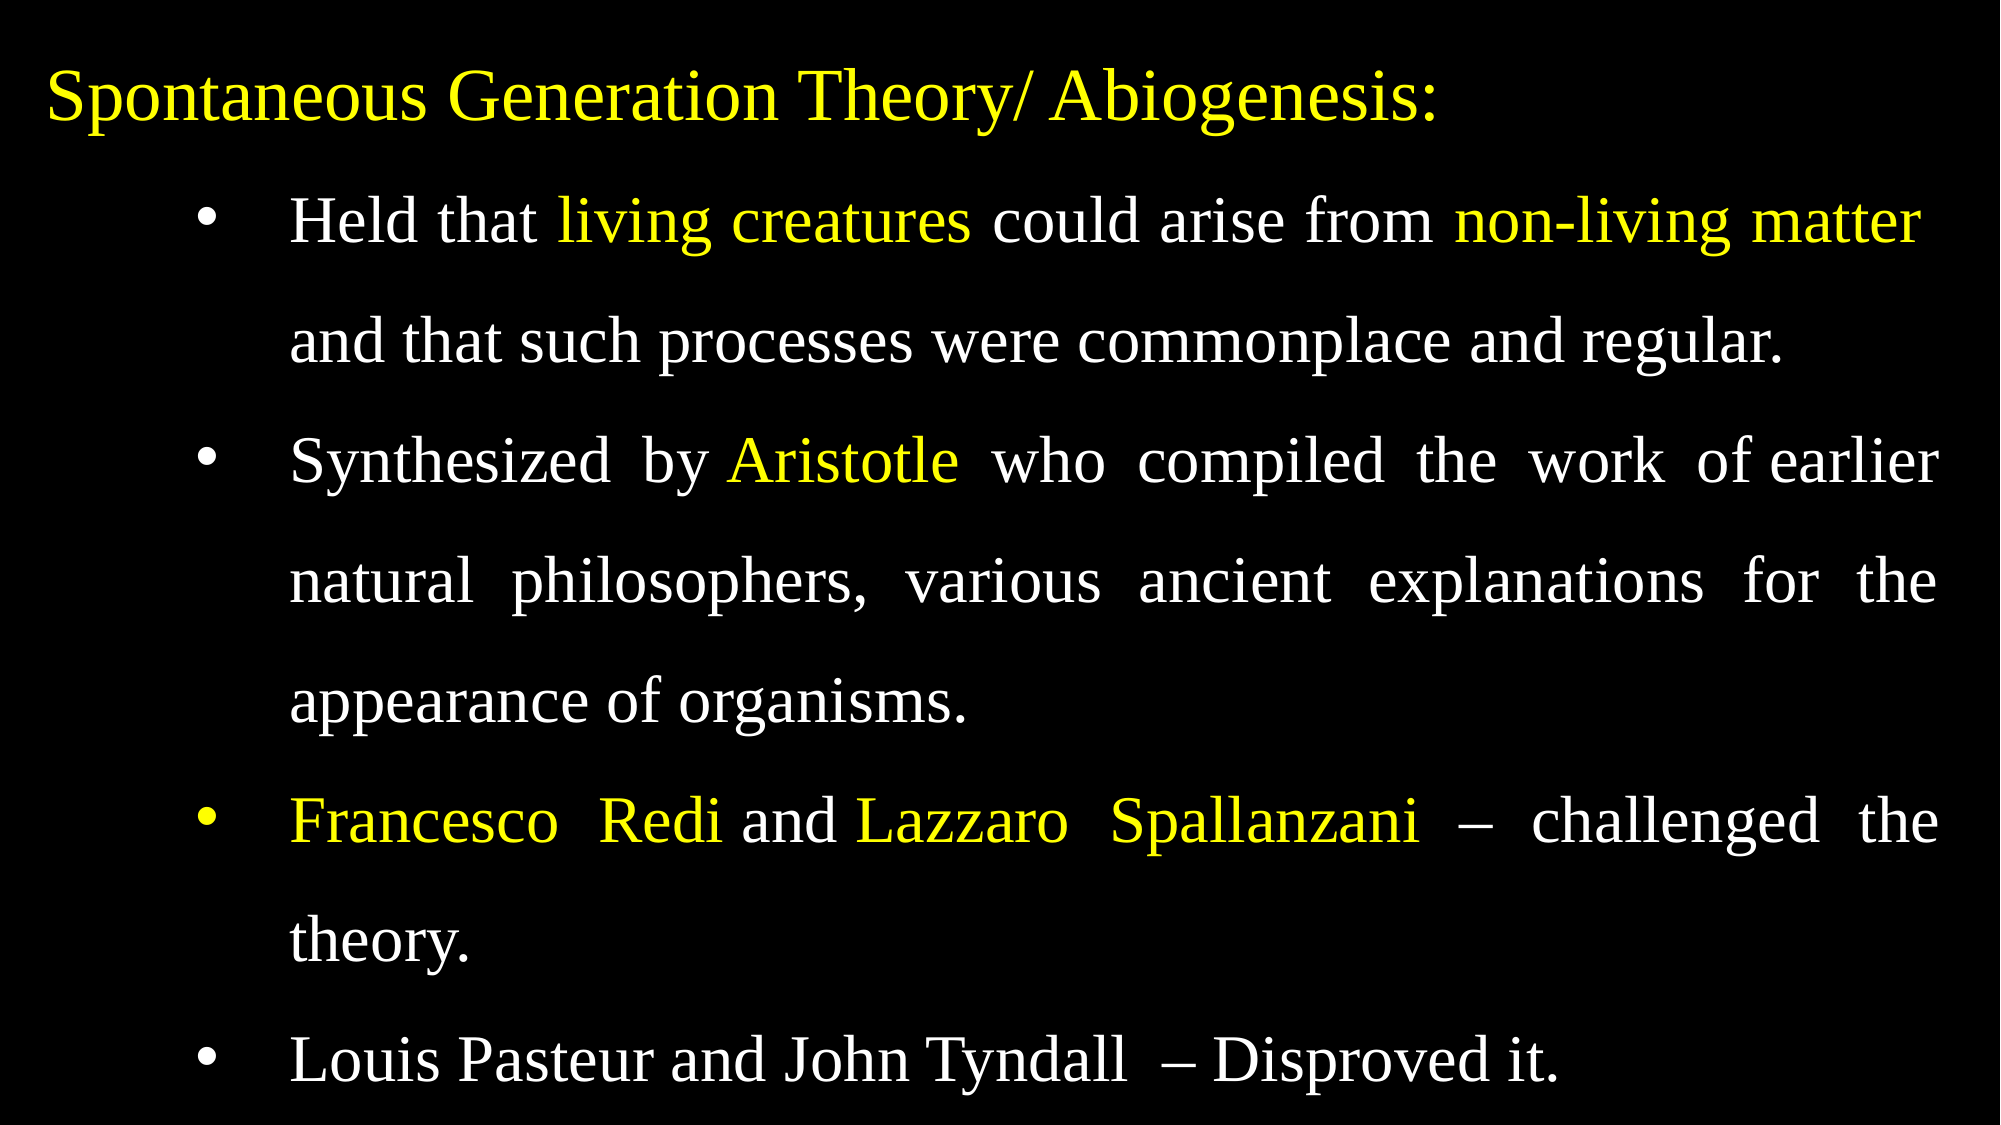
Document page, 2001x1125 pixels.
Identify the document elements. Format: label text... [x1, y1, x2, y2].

text_box Spontaneous Generation Theory/ Abiogenesis: Held that living creatures could arise from non-living matter and that such processes were commonplace and regular. Synthesized by Aristotle who compiled the work of earlier natural philosophers, various ancient explanations for the appearance of organisms. Francesco Redi and Lazzaro Spallanzani – challenged the theory. Louis Pasteur and John Tyndall – Disproved it. [30, 38, 1957, 1125]
